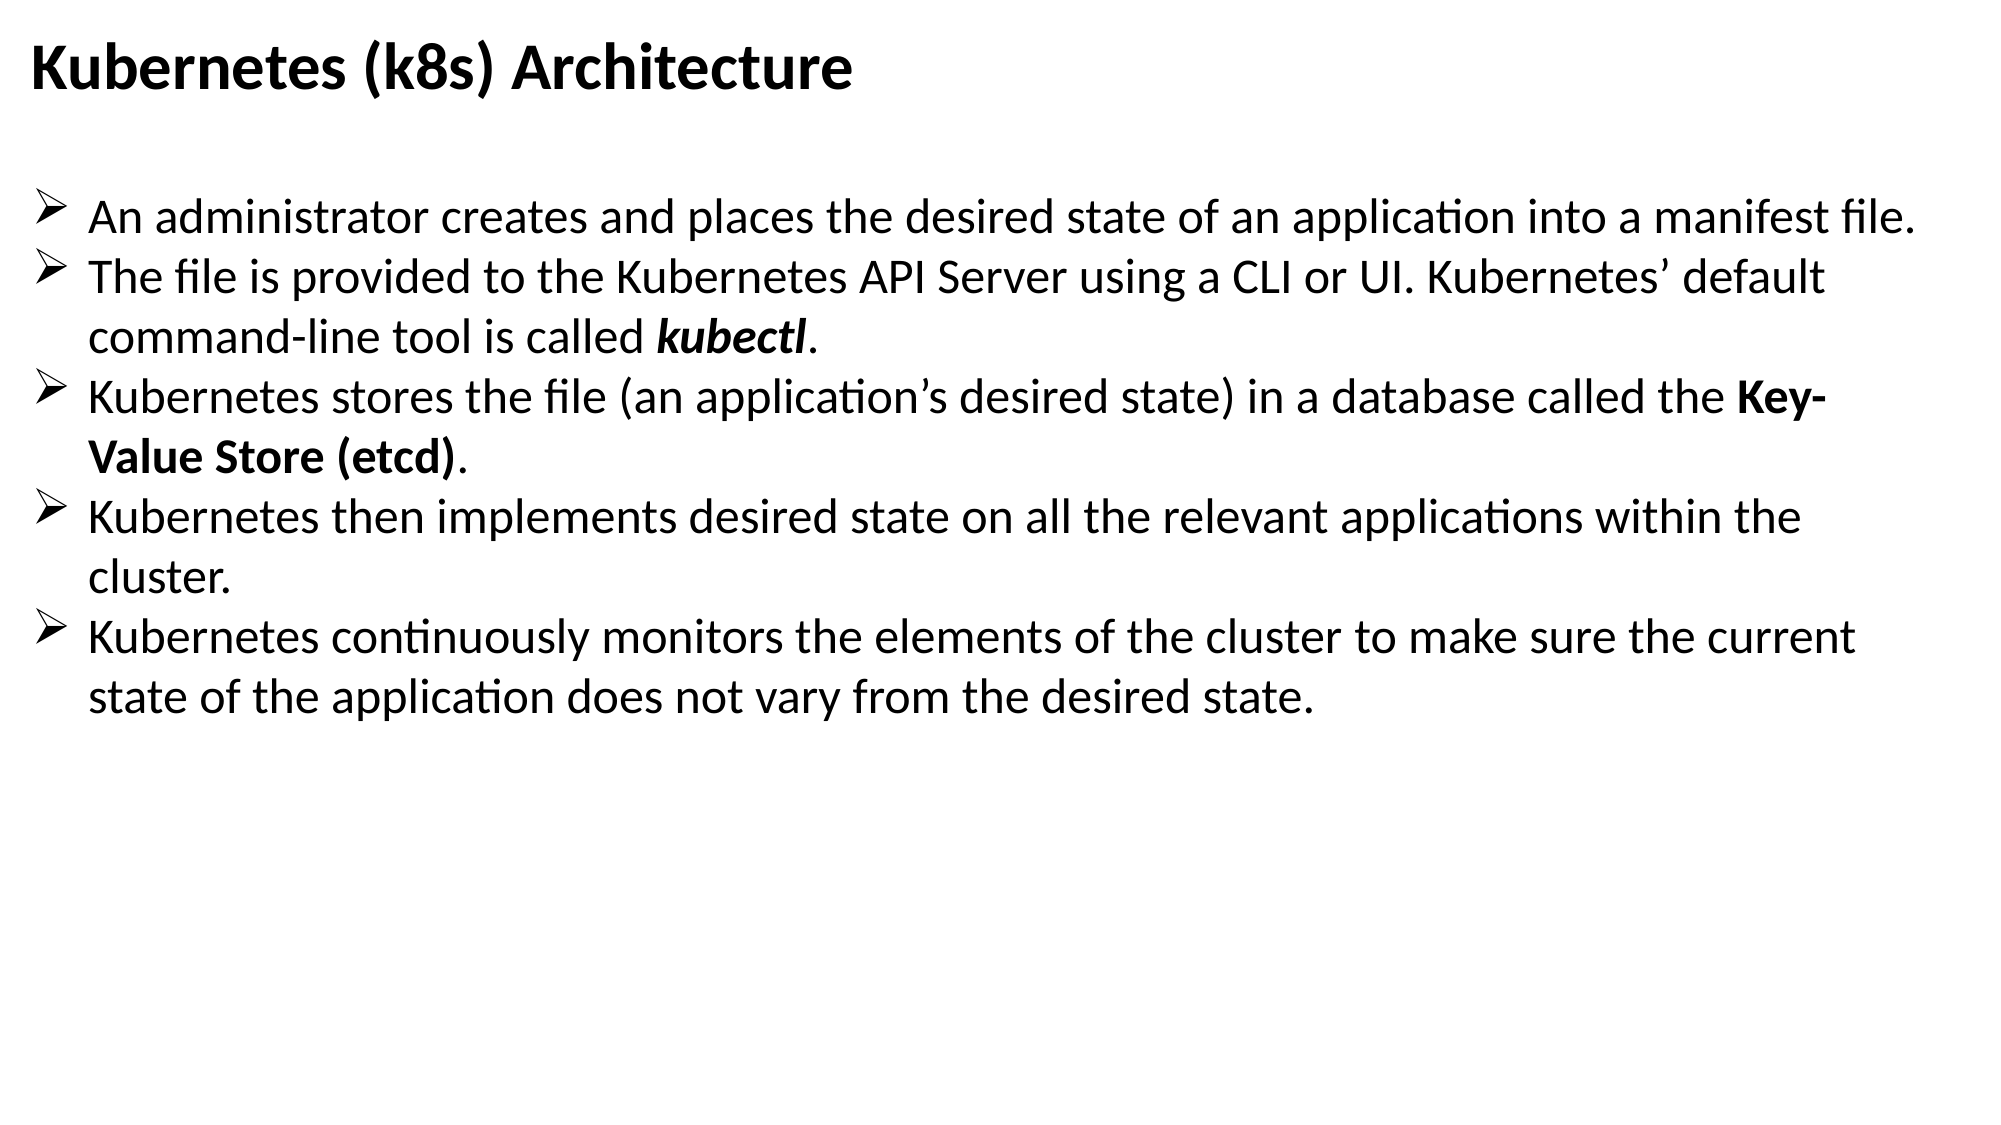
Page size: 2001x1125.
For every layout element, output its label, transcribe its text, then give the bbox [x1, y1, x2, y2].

text_box Kubernetes (k8s) Architecture An administrator creates and places the desired state of an application into a manifest file. The file is provided to the Kubernetes API Server using a CLI or UI. Kubernetes’ default command-line tool is called kubectl. Kubernetes stores the file (an application’s desired state) in a database called the Key-Value Store (etcd). Kubernetes then implements desired state on all the relevant applications within the cluster. Kubernetes continuously monitors the elements of the cluster to make sure the current state of the application does not vary from the desired state. [17, 15, 1940, 811]
